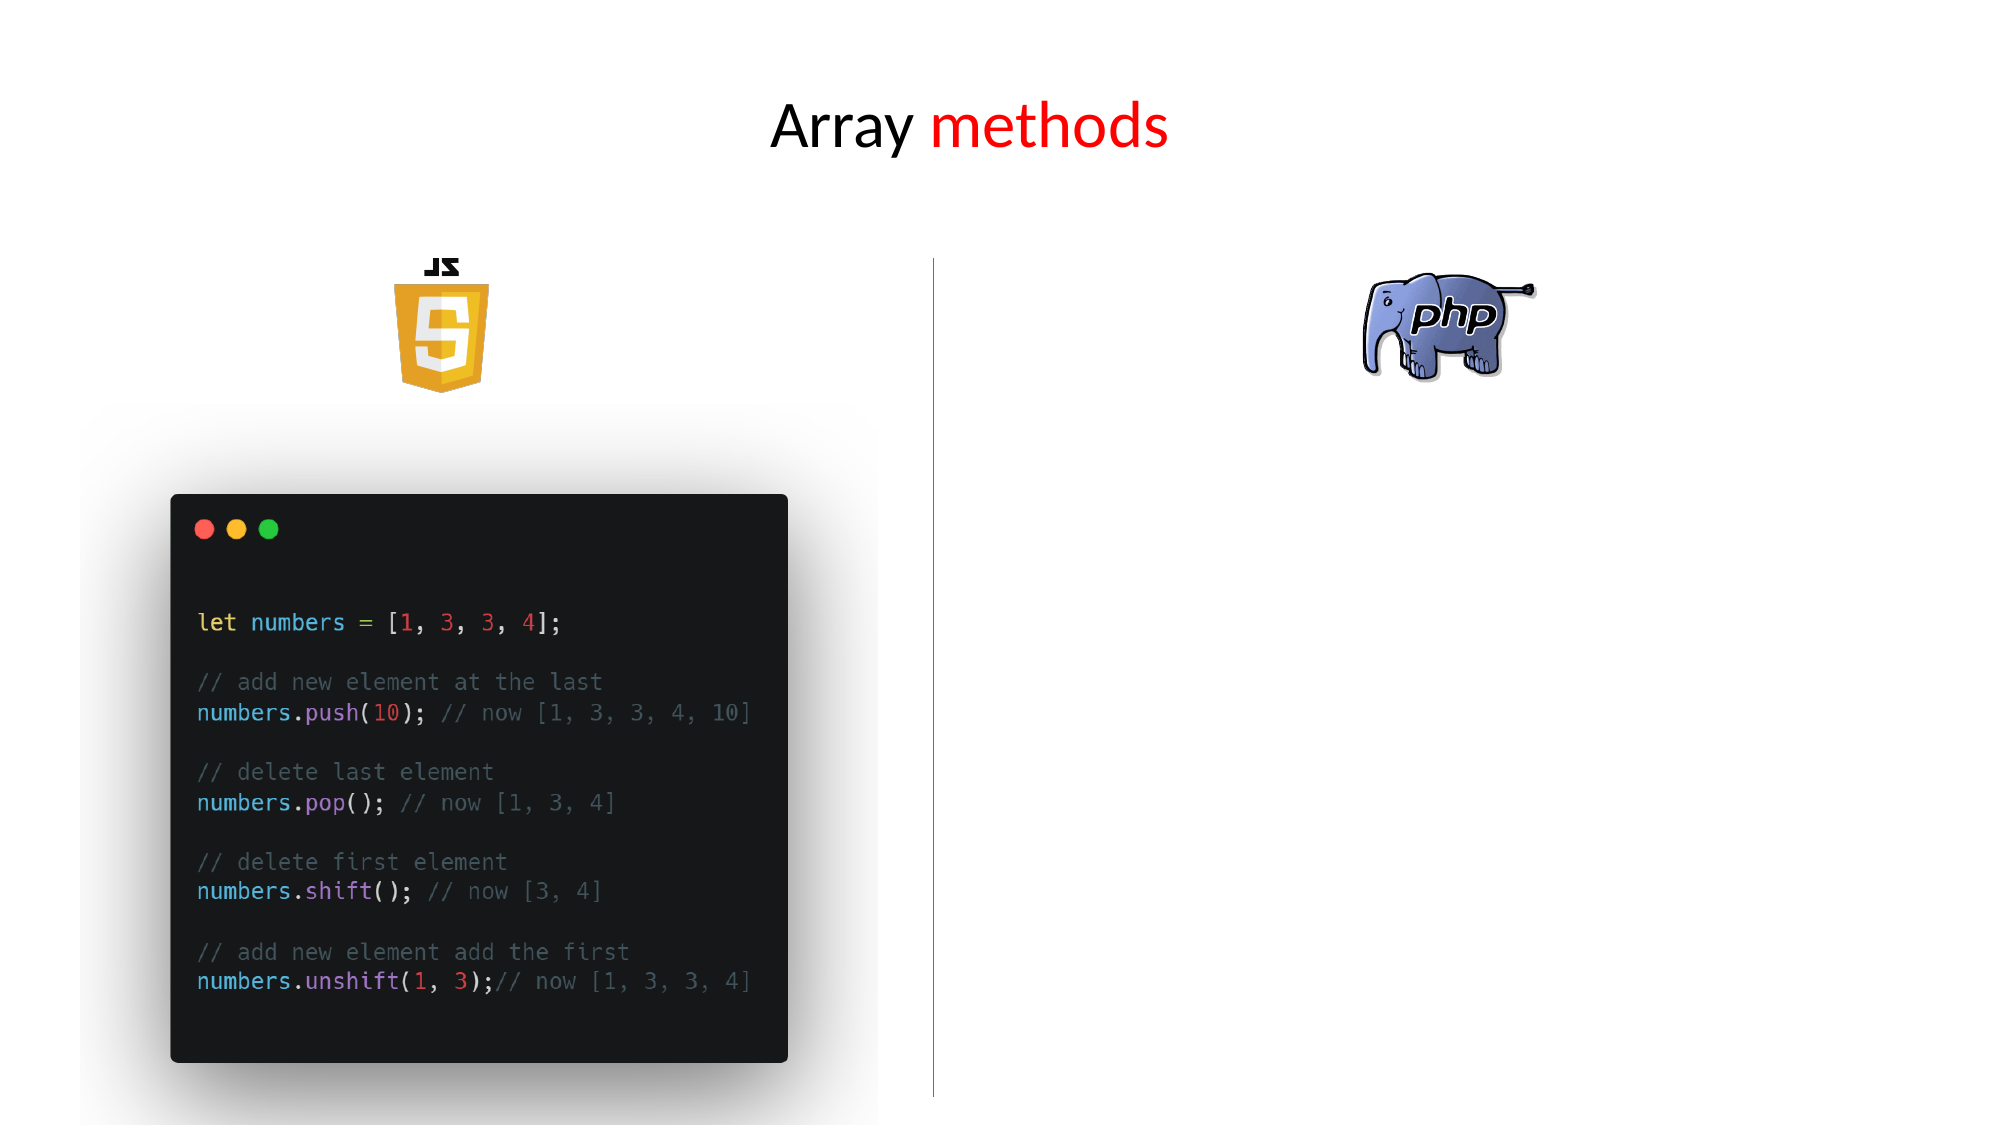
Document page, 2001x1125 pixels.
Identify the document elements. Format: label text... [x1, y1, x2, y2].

picture [393, 258, 490, 393]
picture [1356, 265, 1541, 386]
text_box Array methods [755, 73, 1185, 169]
picture [80, 404, 878, 1125]
